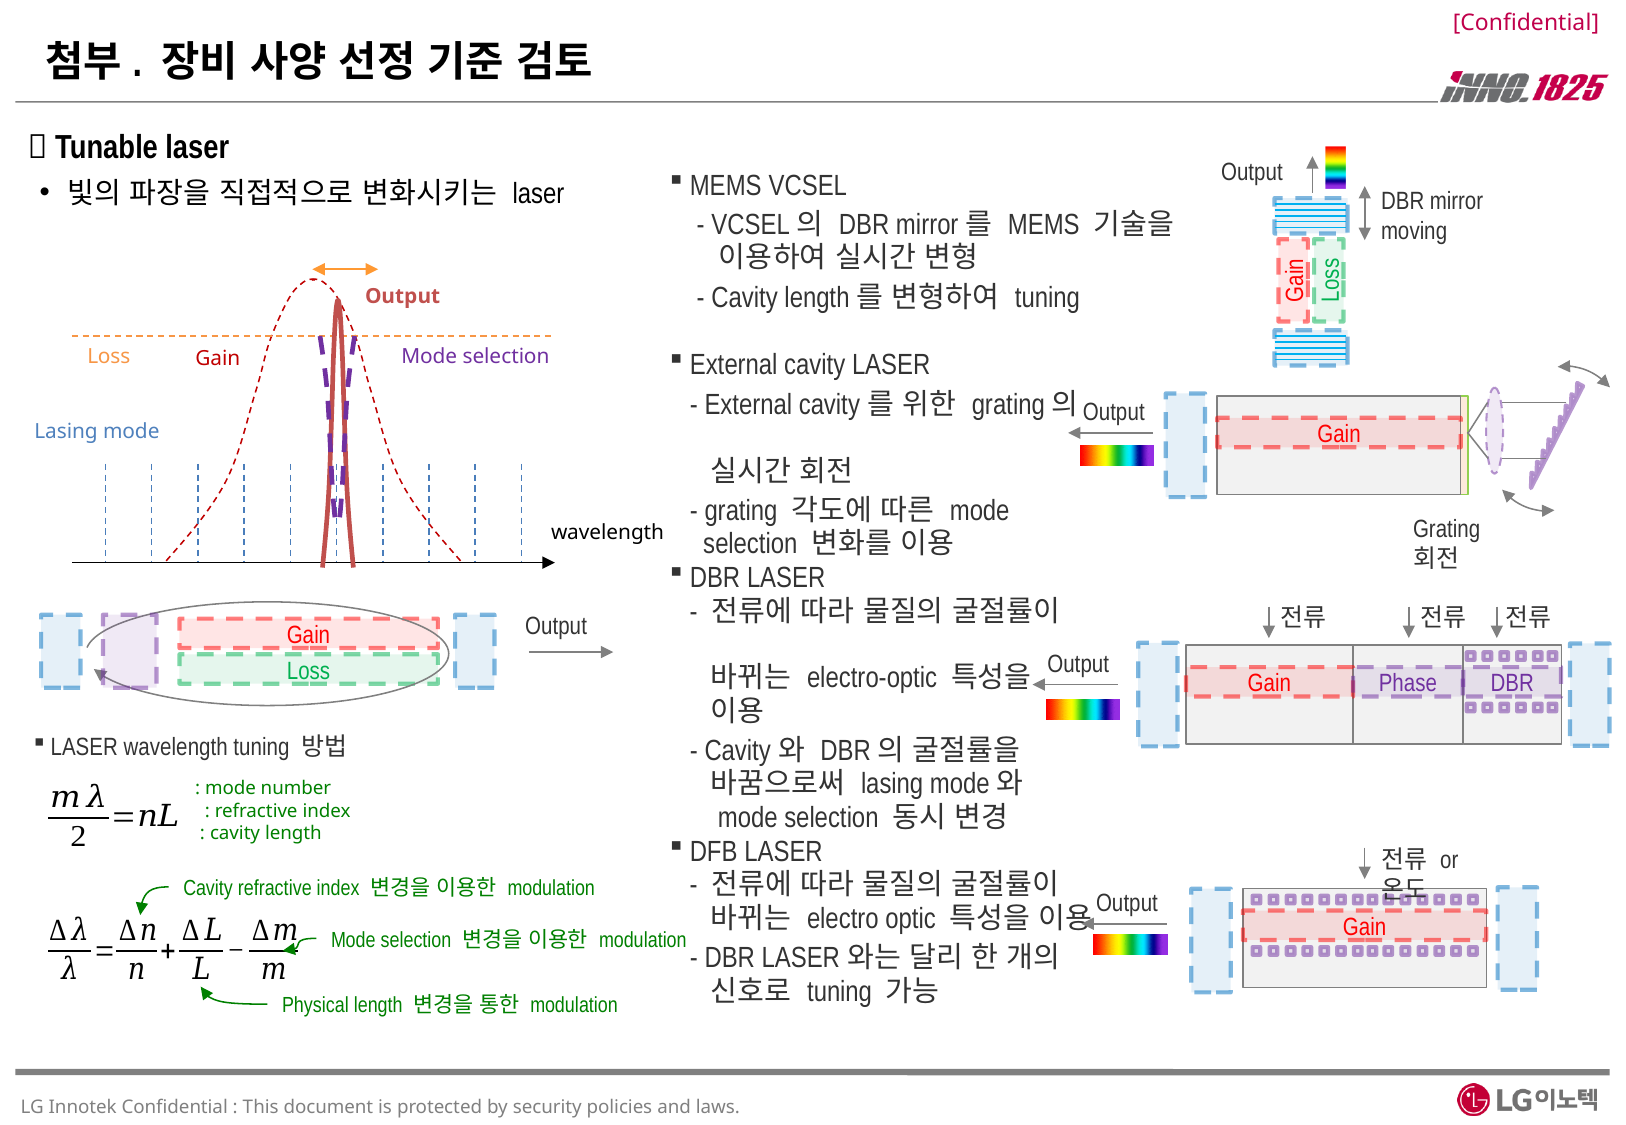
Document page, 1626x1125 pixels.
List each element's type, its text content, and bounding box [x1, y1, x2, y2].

text_box DBR LASER - 전류에 따라 물질의 굴절률이 바뀌는 electro-optic 특성을 이용 - Cavity와 DBR의 굴절률을 바꿈으로써 lasing mode와 mode selection 동시 변경 [669, 560, 1063, 833]
text_box DFB LASER - 전류에 따라 물질의 굴절률이 바뀌는 electro optic 특성을 이용 - DBR LASER와는 달리 한 개의 신호로 tuning 가능 [669, 834, 1108, 1007]
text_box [13, 268, 691, 568]
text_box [1206, 146, 1509, 366]
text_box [282, 939, 317, 952]
text_box MEMS VCSEL - VCSEL의 DBR mirror를 MEMS 기술을 이용하여 실시간 변형 - Cavity length를 변형하여 tuning [669, 167, 1201, 314]
text_box Physical length 변경을 통한 modulation [267, 983, 715, 1025]
text_box 빛의 파장을 직접적으로 변화시키는 laser [39, 173, 669, 209]
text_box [1067, 365, 1625, 552]
picture [1046, 699, 1096, 720]
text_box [139, 887, 169, 916]
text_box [1081, 835, 1538, 993]
picture [1101, 699, 1120, 720]
text_box [173, 913, 229, 989]
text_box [40, 601, 641, 706]
picture [1457, 1083, 1597, 1116]
text_box [112, 913, 168, 989]
text_box External cavity LASER - External cavity를 위한 grating의 실시간 회전 - grating 각도에 따른 mode selection 변화를 이용 [695, 347, 1087, 560]
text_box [1032, 593, 1623, 747]
text_box  Tunable laser [27, 125, 808, 166]
picture [1438, 70, 1611, 104]
text_box Cavity refractive index 변경을 이용한 modulation [168, 866, 722, 908]
text_box Mode selection 변경을 이용한 modulation [316, 917, 800, 959]
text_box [200, 986, 268, 1006]
text_box LASER wavelength tuning 방법 [33, 727, 571, 761]
text_box [228, 913, 285, 986]
title 첨부. 장비 사양 선정 기준 검토 [30, 26, 1493, 93]
